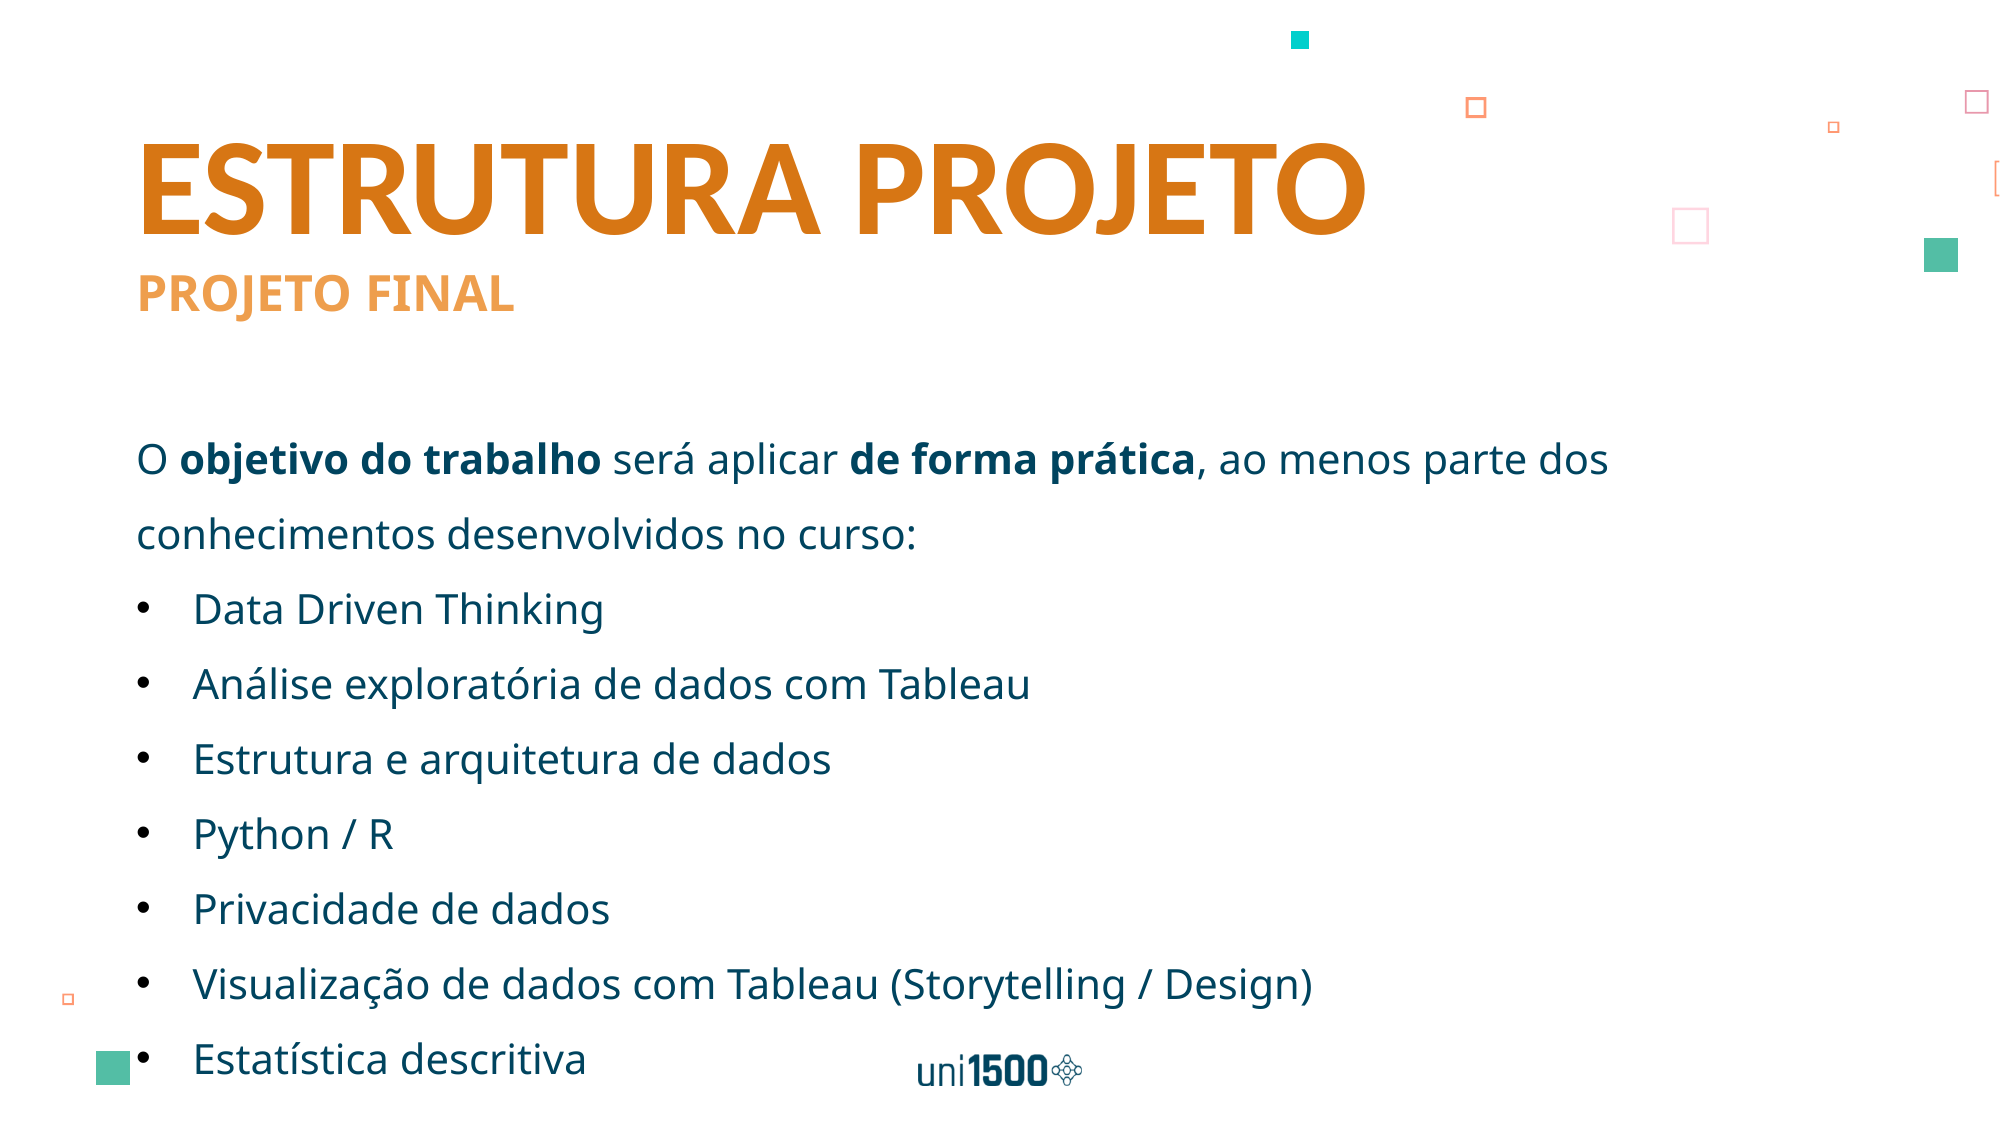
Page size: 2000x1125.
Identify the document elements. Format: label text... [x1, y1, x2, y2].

title ESTRUTURA PROJETO [116, 156, 1884, 283]
text_box O objetivo do trabalho será aplicar de forma prática, ao menos parte dos conhecimentos desenvolvidos no curso: Data Driven Thinking Análise exploratória de dados com Tableau Estrutura e arquitetura de dados Python / R Privacidade de dados Visualização de dados com Tableau (Storytelling / Design) Estatística descritiva [116, 397, 1884, 1125]
text_box PROJETO FINAL [116, 221, 1101, 332]
